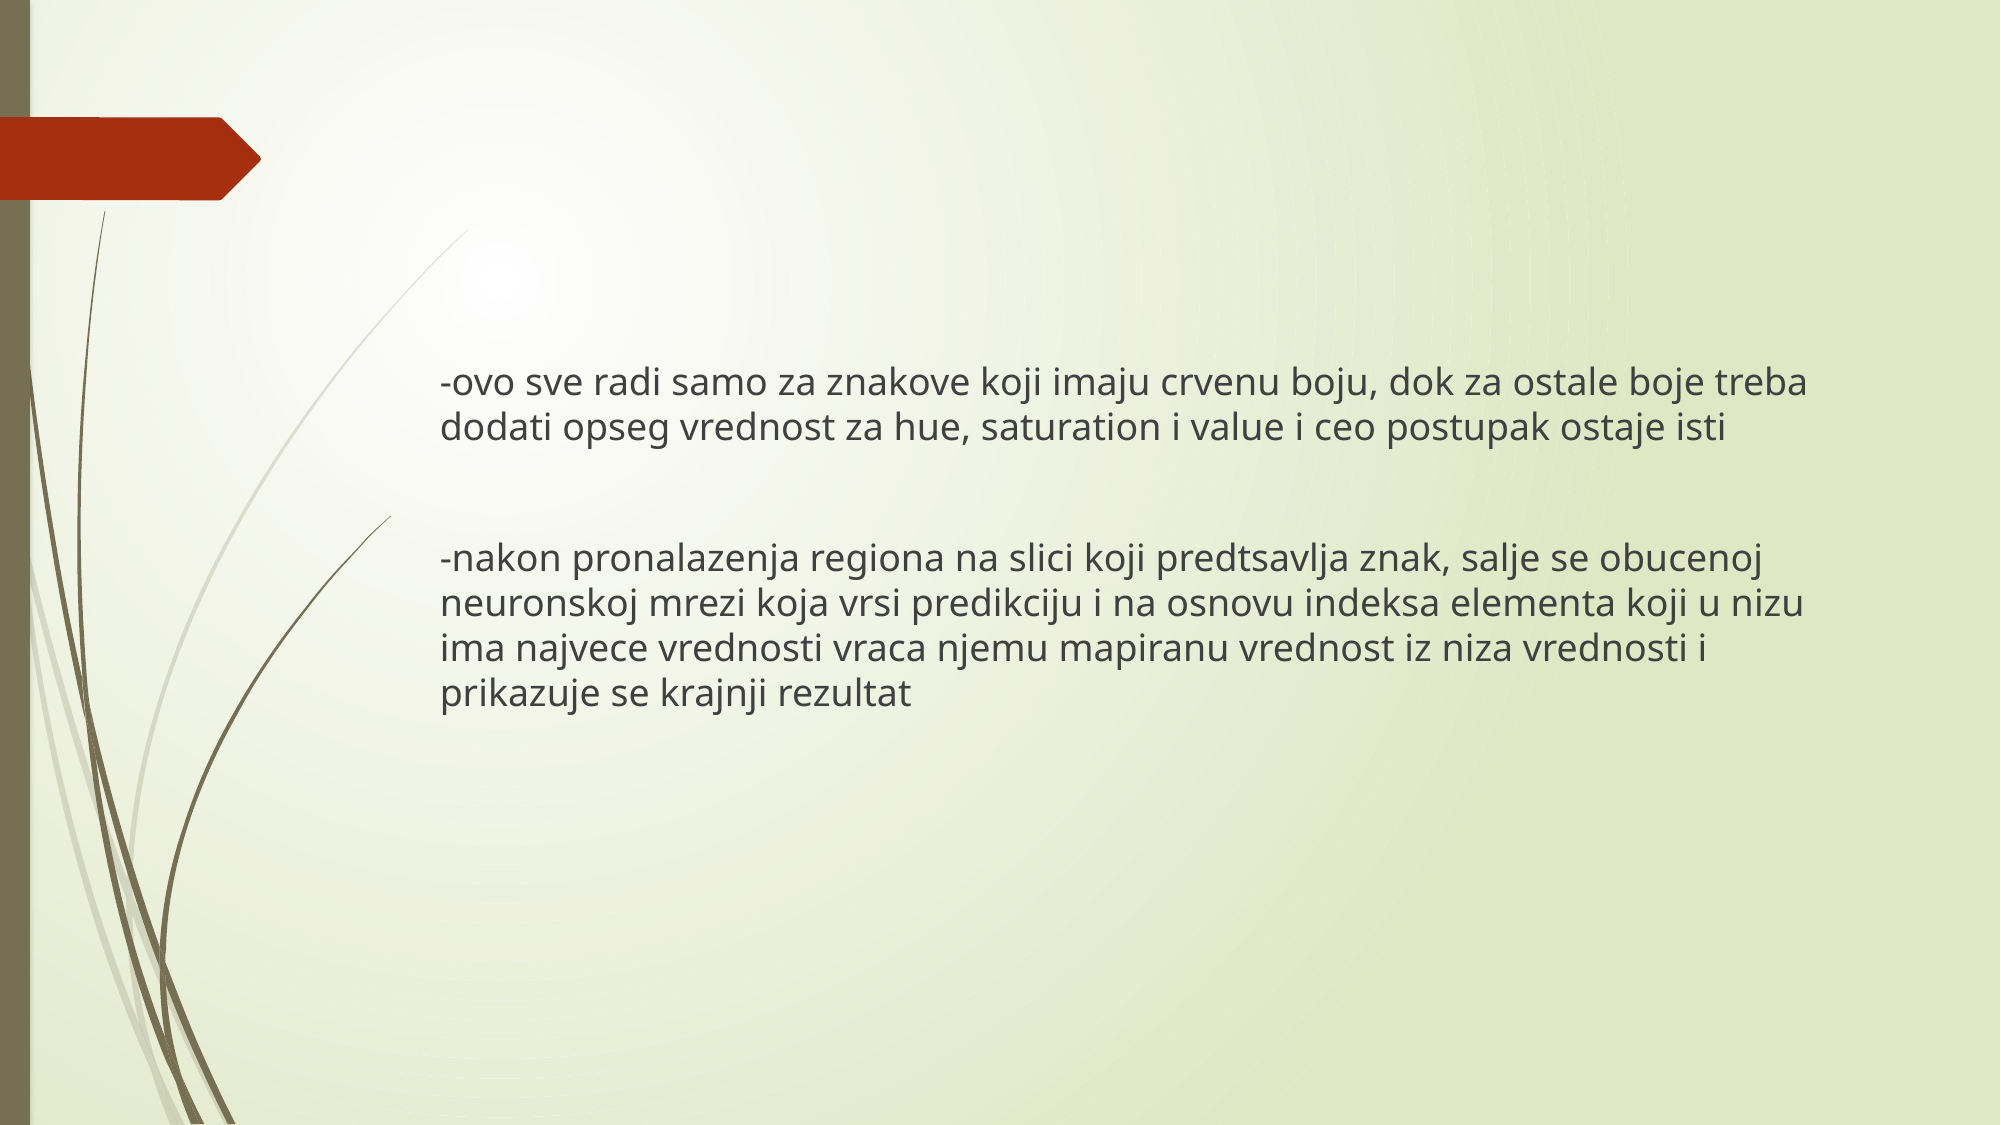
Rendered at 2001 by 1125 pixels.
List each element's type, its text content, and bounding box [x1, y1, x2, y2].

list -ovo sve radi samo za znakove koji imaju crvenu boju, dok za ostale boje treba dodati opseg vrednost za hue, saturation i value i ceo postupak ostaje isti -nakon pronalazenja regiona na slici koji predtsavlja znak, salje se obucenoj neuronskoj mrezi koja vrsi predikciju i na osnovu indeksa elementa koji u nizu ima najvece vrednosti vraca njemu mapiranu vrednost iz niza vrednosti i prikazuje se krajnji rezultat [424, 350, 1888, 970]
